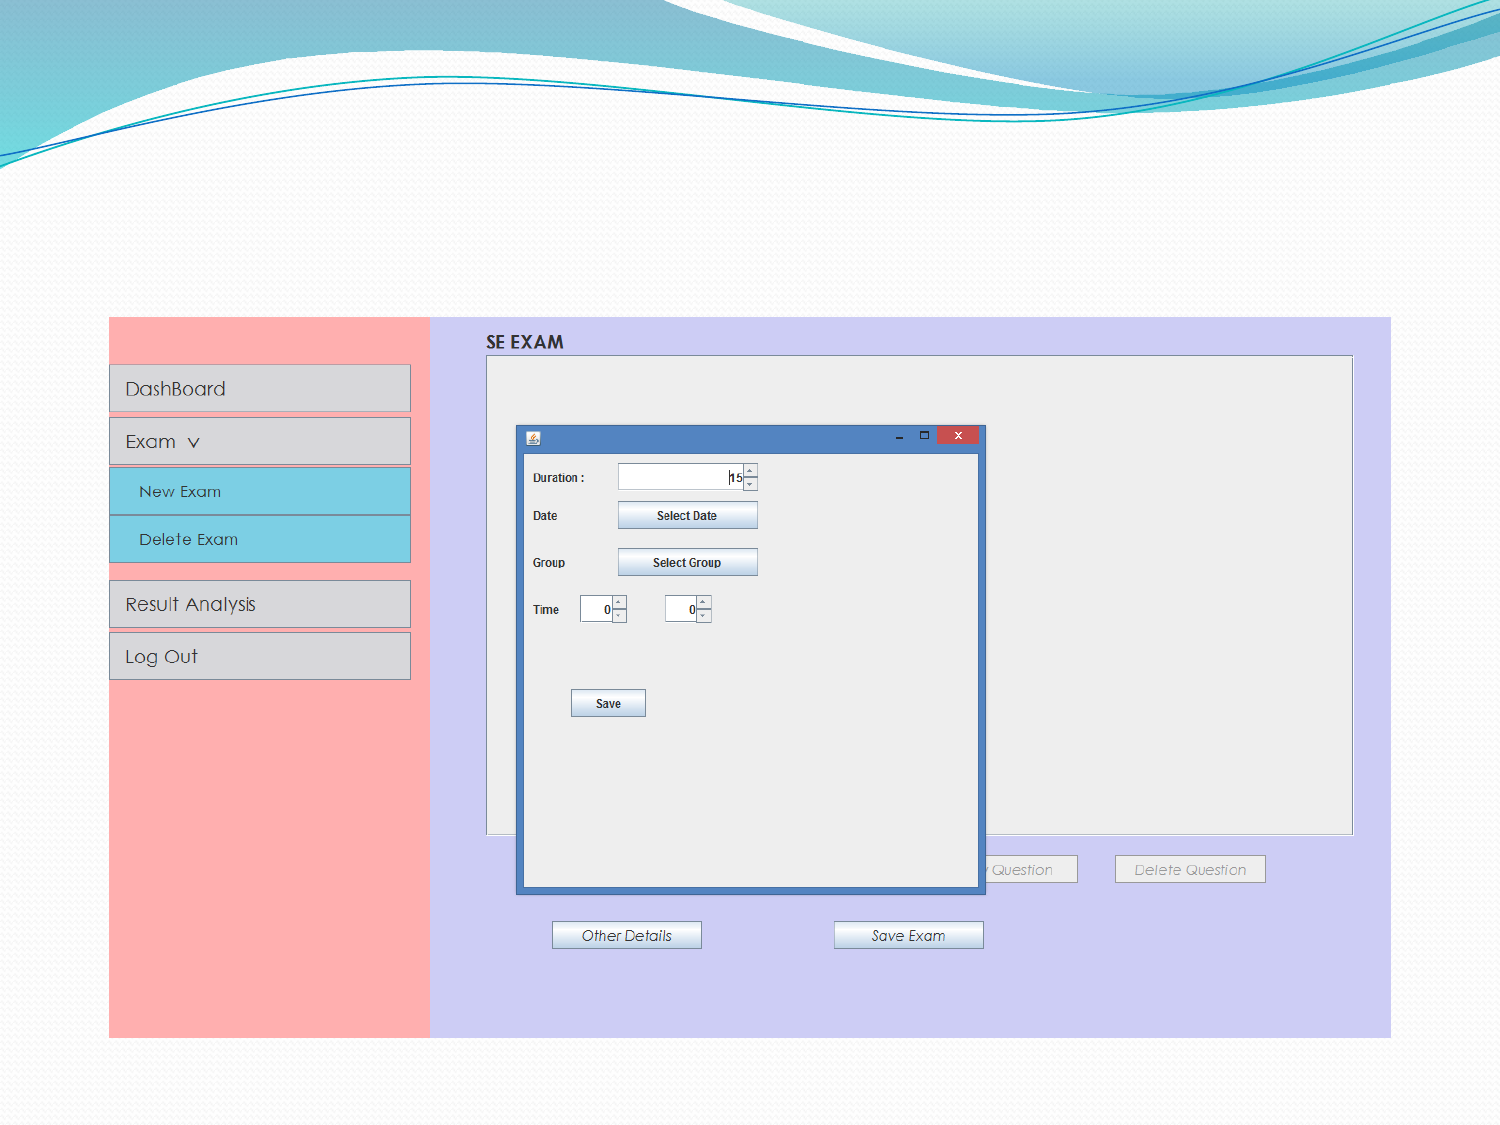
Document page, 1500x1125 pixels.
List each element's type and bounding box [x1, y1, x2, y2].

list [108, 317, 1391, 1038]
